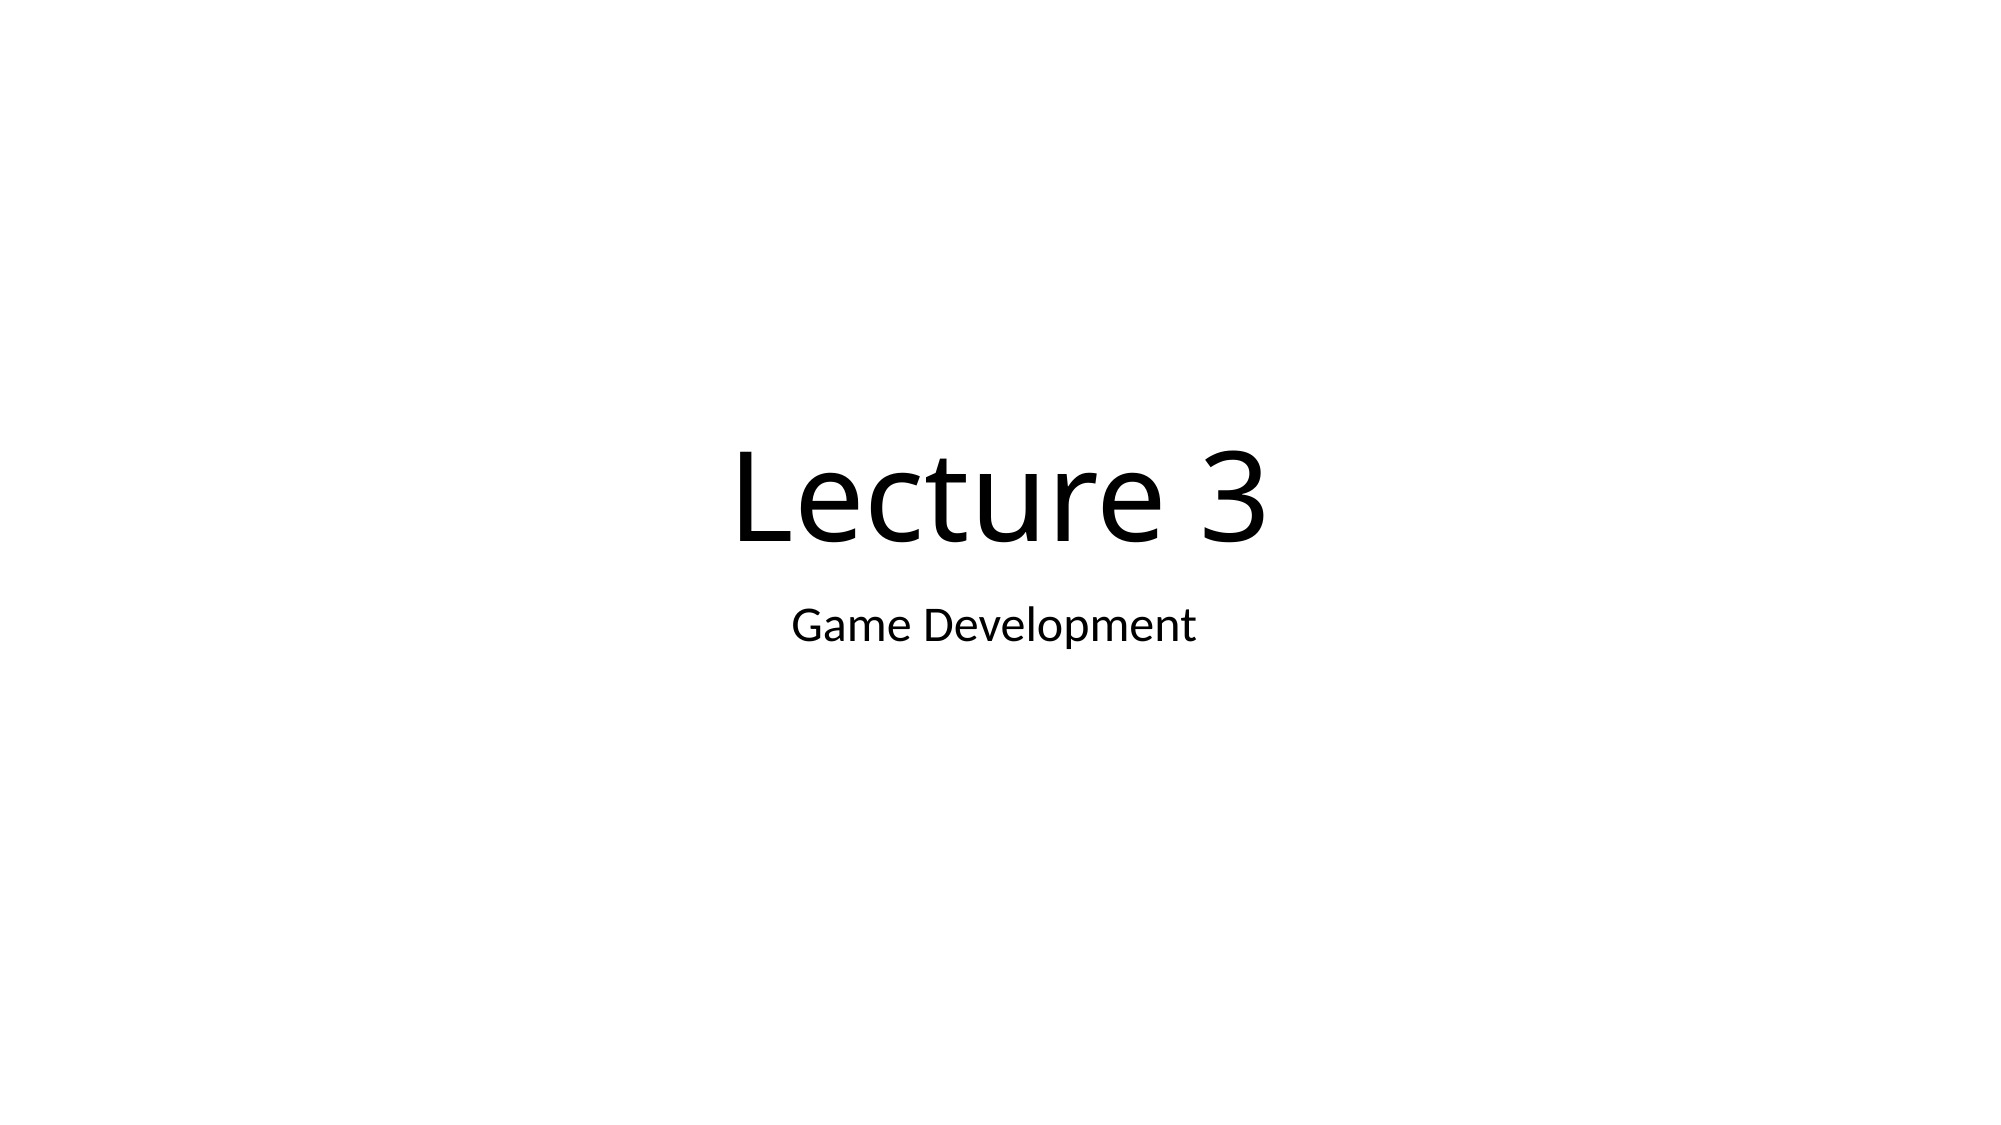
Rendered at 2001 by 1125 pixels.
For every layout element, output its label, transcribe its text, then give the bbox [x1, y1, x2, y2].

title Lecture 3 [249, 184, 1750, 576]
subtitle Game Development [249, 590, 1750, 863]
